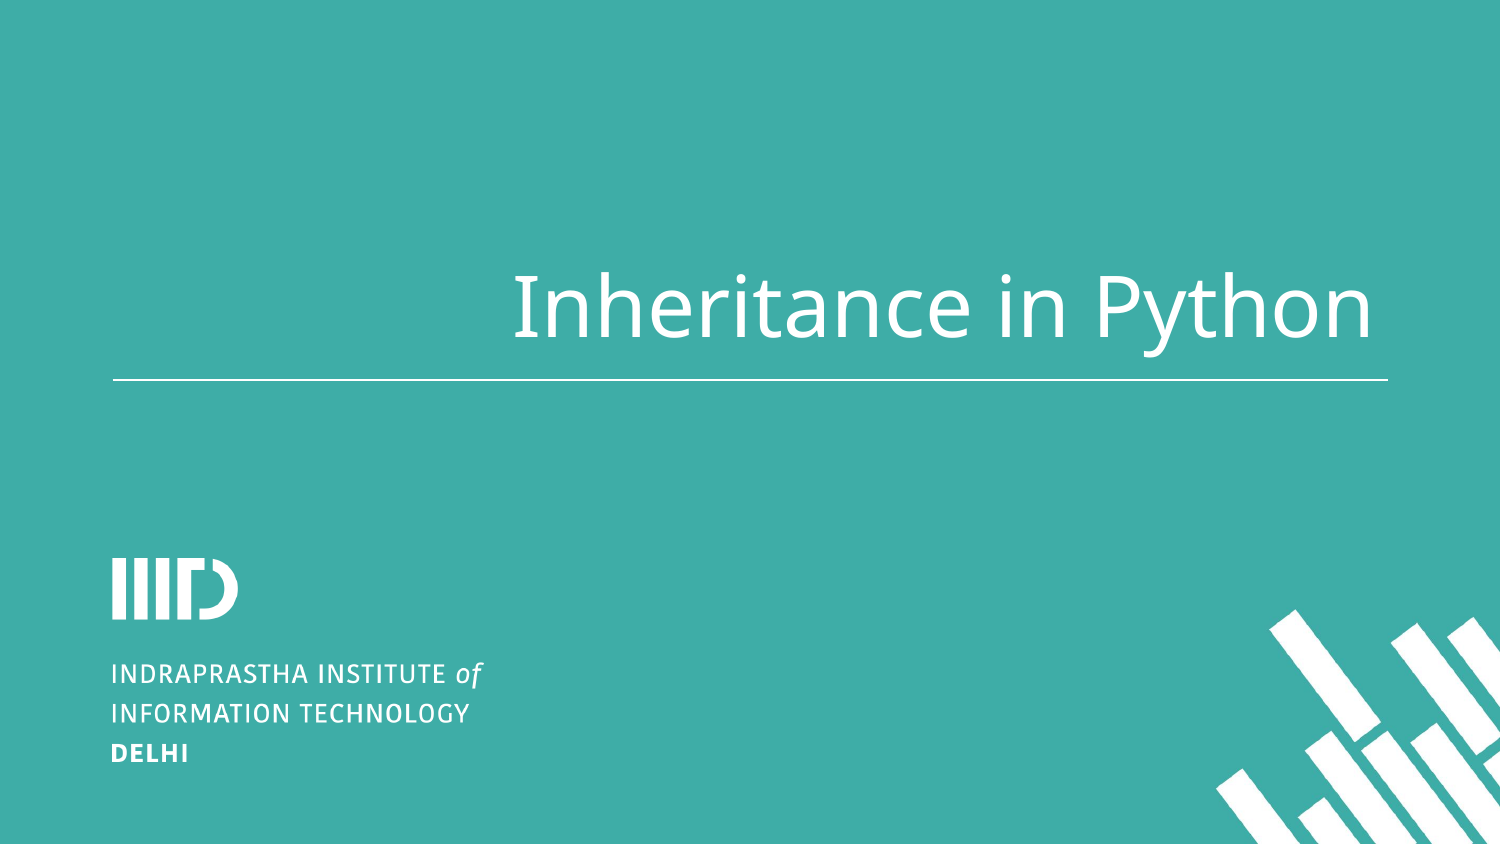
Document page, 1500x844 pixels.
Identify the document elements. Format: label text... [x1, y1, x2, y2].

picture [1195, 584, 1500, 844]
title Inheritance in Python [187, 130, 1388, 362]
picture [112, 557, 484, 762]
